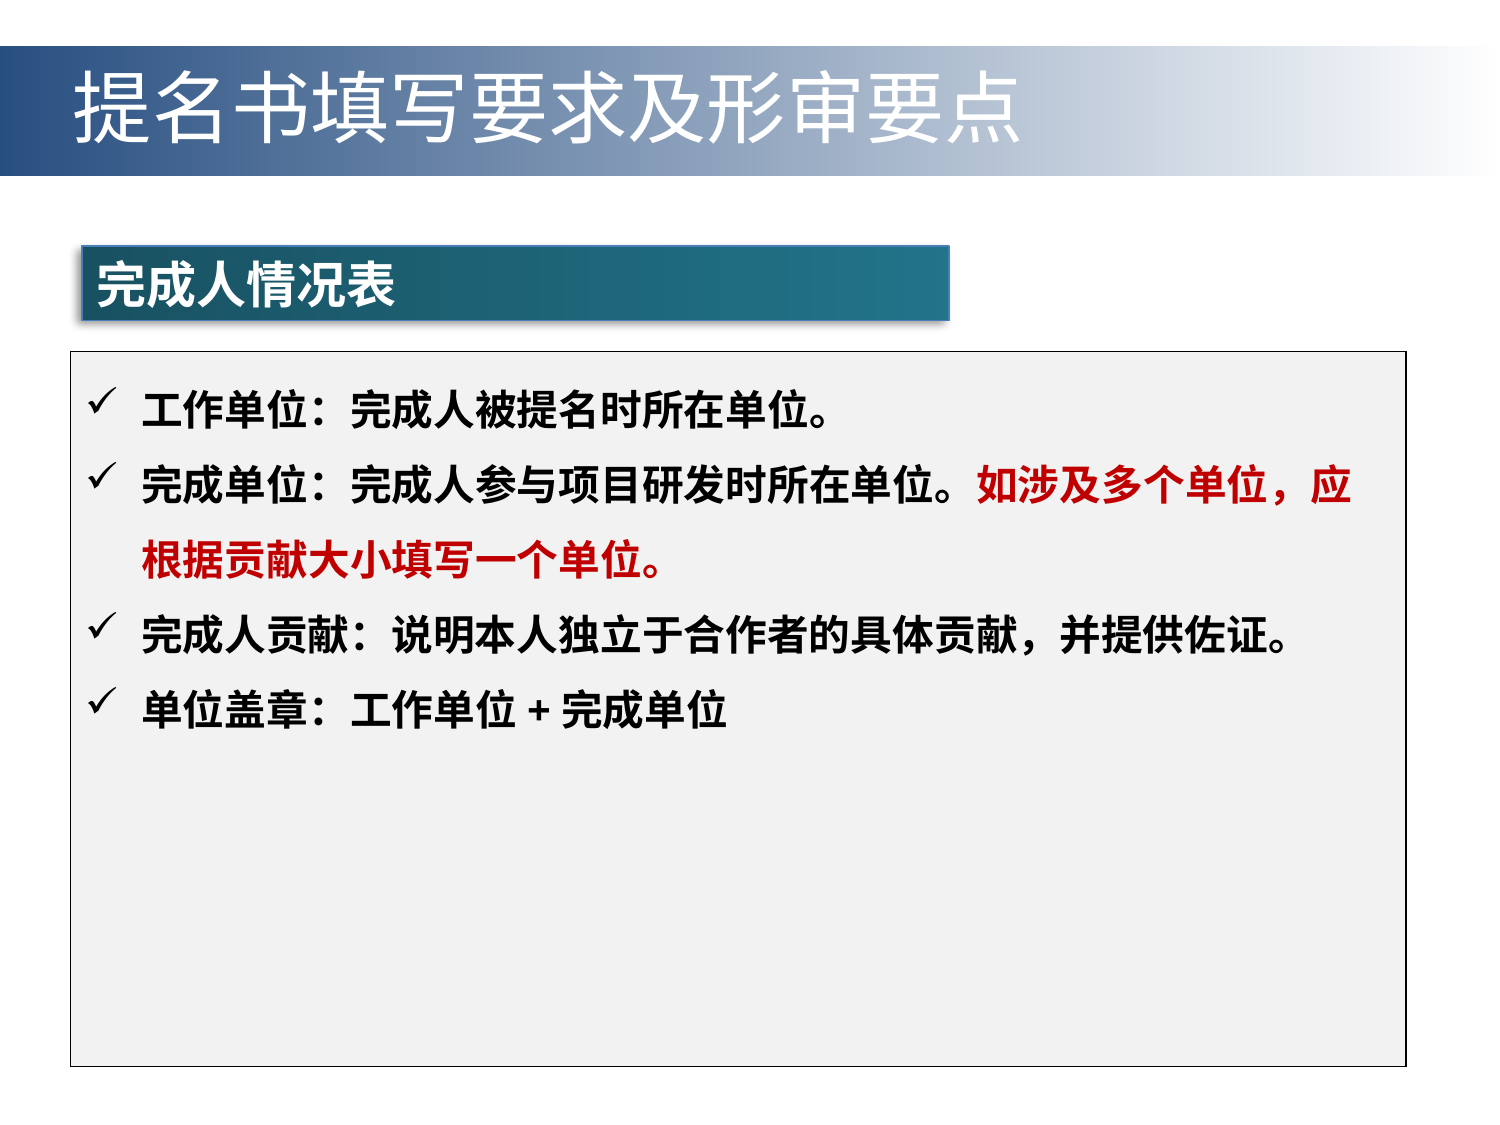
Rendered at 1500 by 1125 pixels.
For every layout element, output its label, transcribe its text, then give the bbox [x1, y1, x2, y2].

text_box 工作单位：完成人被提名时所在单位。 完成单位：完成人参与项目研发时所在单位。如涉及多个单位，应根据贡献大小填写一个单位。 完成人贡献：说明本人独立于合作者的具体贡献，并提供佐证。 单位盖章：工作单位+完成单位 [70, 351, 1407, 1067]
text_box 完成人情况表 [81, 245, 950, 321]
subtitle 提名书填写要求及形审要点 [0, 45, 1500, 178]
